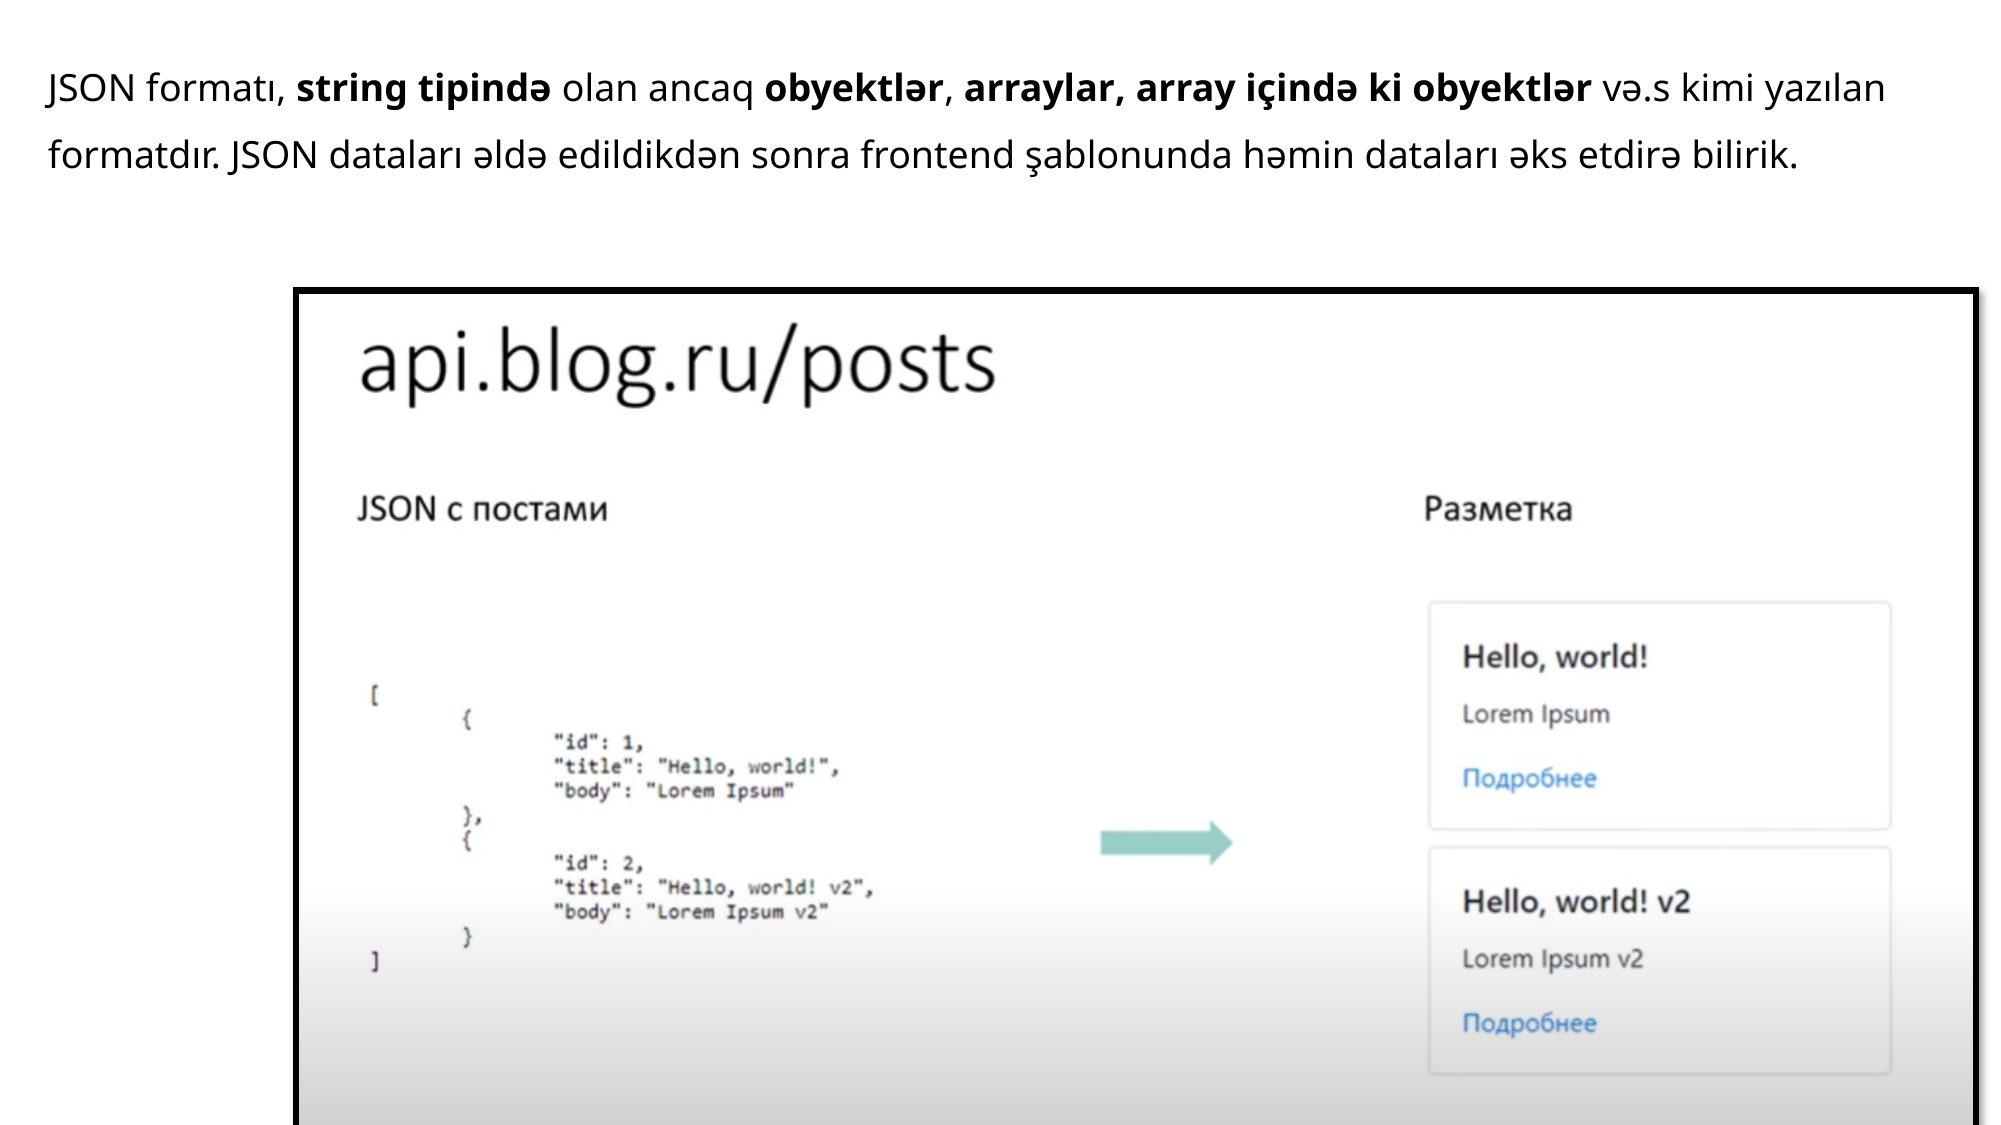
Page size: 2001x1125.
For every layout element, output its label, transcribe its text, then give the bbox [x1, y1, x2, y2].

text_box JSON formatı, string tipində olan ancaq obyektlər, arraylar, array içində ki obyektlər və.s kimi yazılan formatdır. JSON dataları əldə edildikdən sonra frontend şablonunda həmin dataları əks etdirə bilirik. [33, 34, 1973, 184]
picture [299, 293, 1973, 1125]
